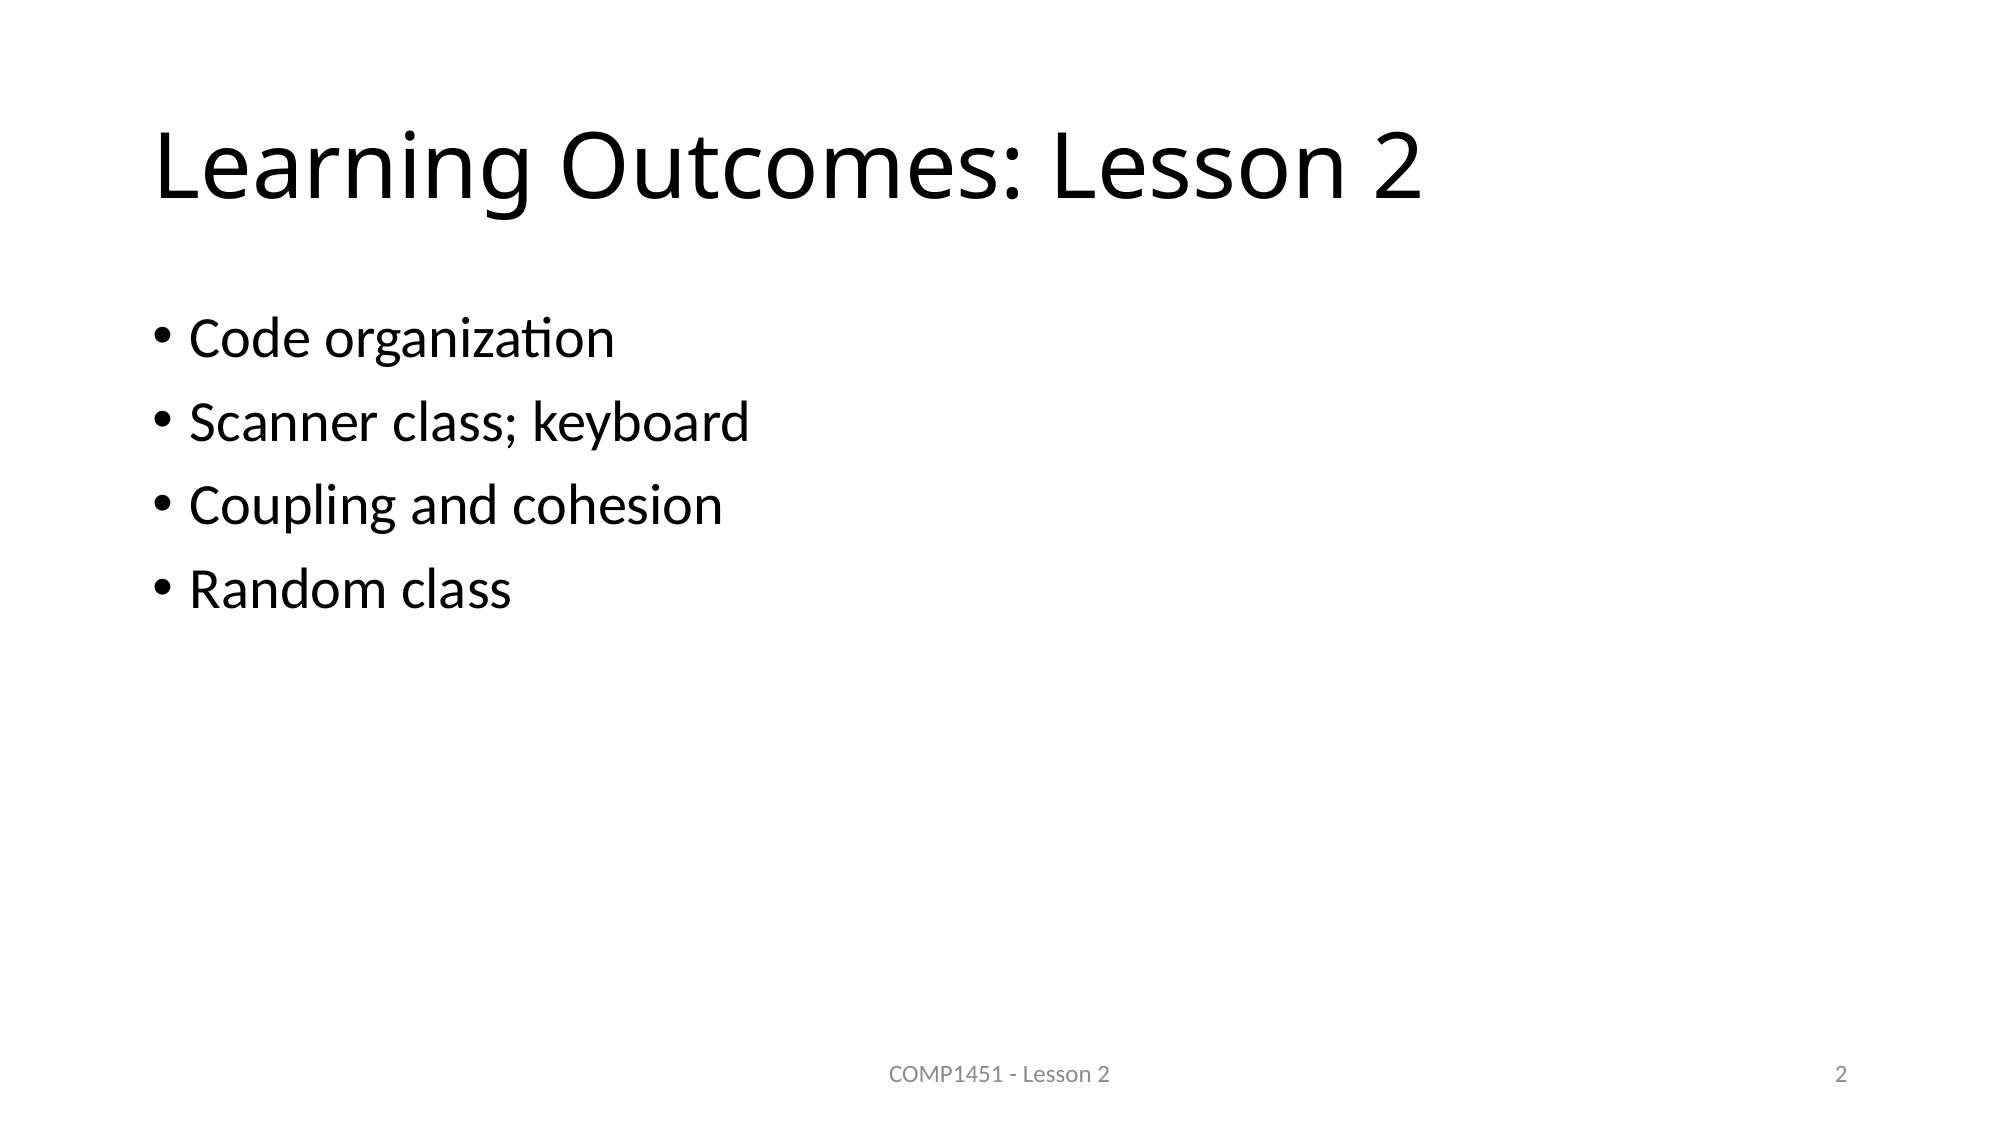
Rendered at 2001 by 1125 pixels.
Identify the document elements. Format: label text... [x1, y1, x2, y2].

slide_number 2 [1412, 1042, 1863, 1103]
footer COMP1451 - Lesson 2 [662, 1042, 1338, 1103]
list Code organization Scanner class; keyboard Coupling and cohesion Random class [137, 299, 1863, 1014]
title Learning Outcomes: Lesson 2 [137, 59, 1863, 278]
